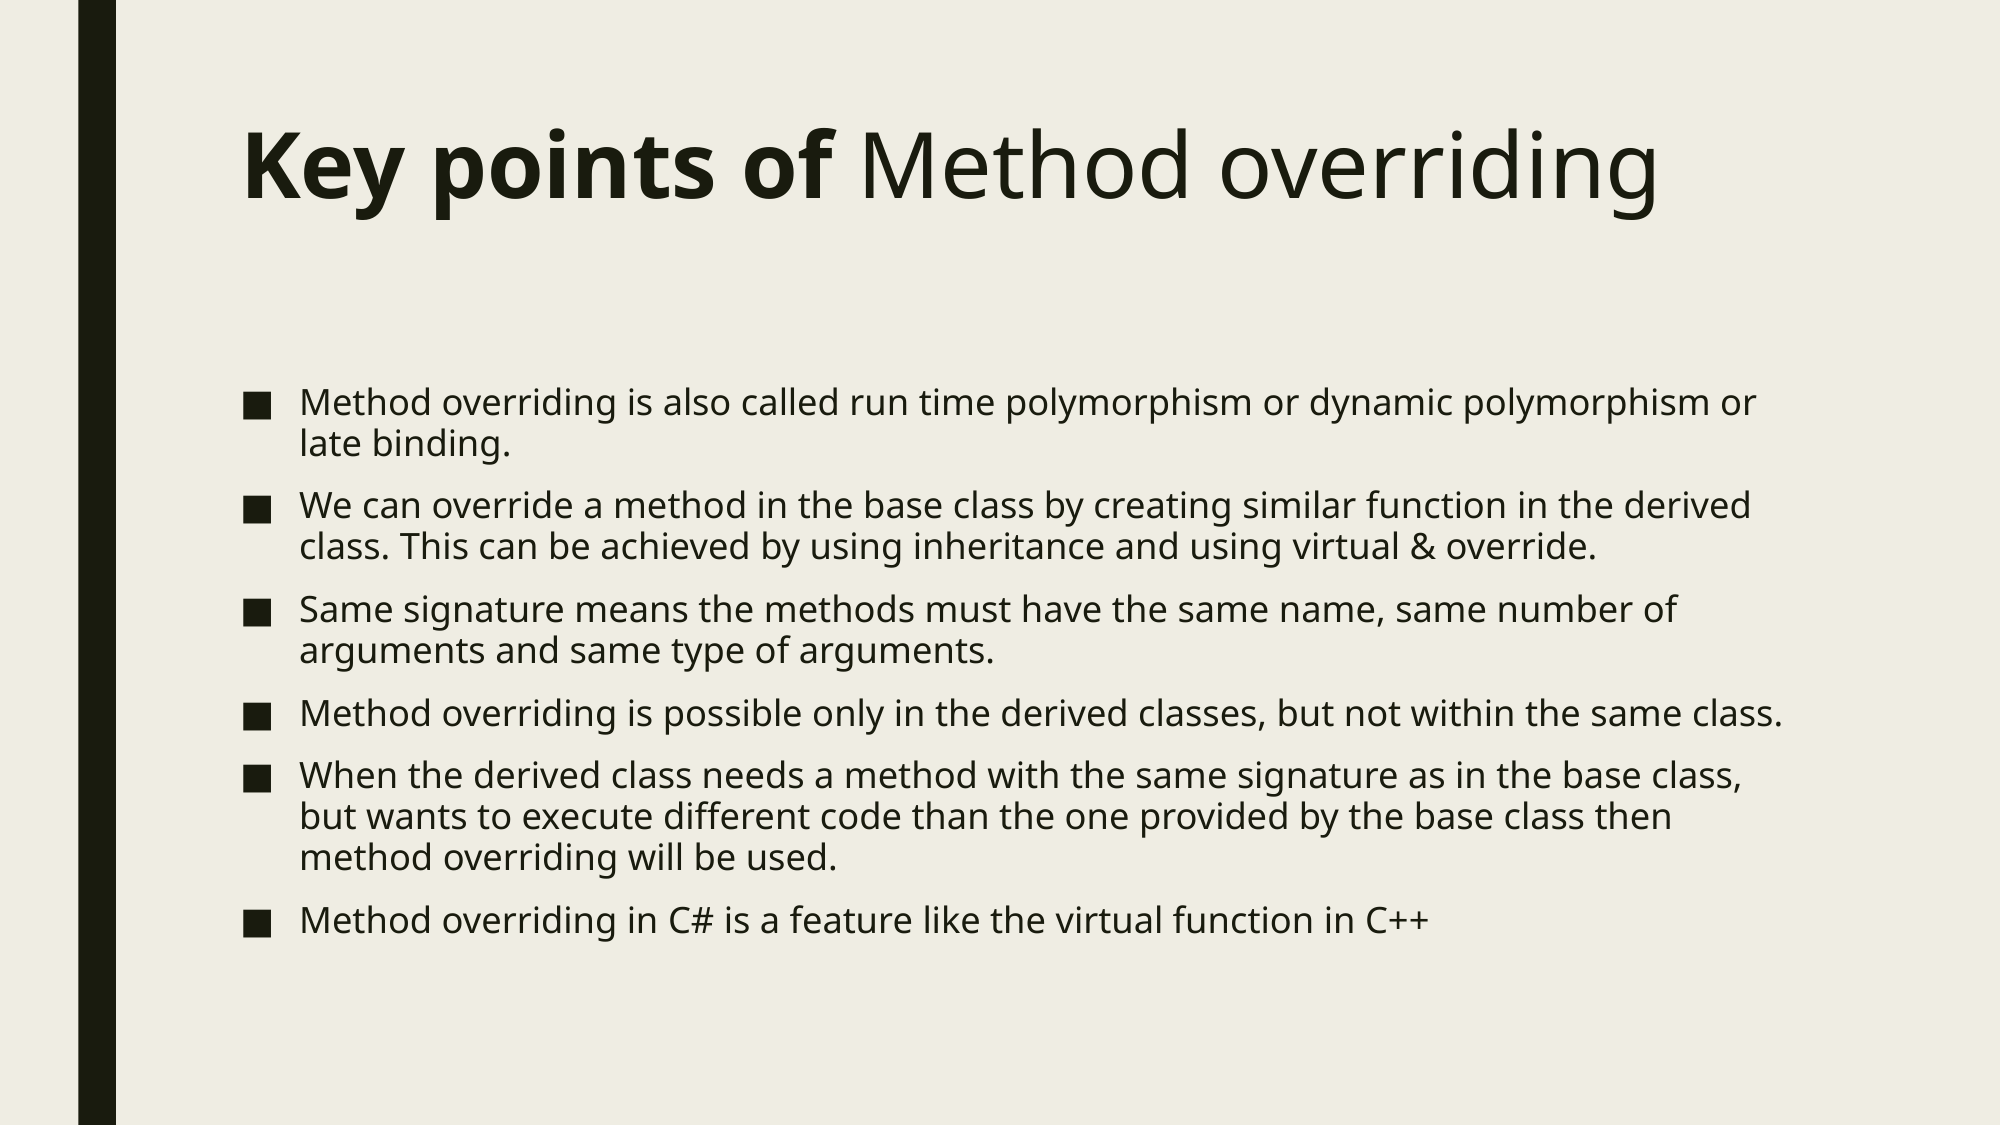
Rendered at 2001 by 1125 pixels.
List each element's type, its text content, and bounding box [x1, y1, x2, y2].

list Method overriding is also called run time polymorphism or dynamic polymorphism or late binding. We can override a method in the base class by creating similar function in the derived class. This can be achieved by using inheritance and using virtual & override. Same signature means the methods must have the same name, same number of arguments and same type of arguments. Method overriding is possible only in the derived classes, but not within the same class. When the derived class needs a method with the same signature as in the base class, but wants to execute different code than the one provided by the base class then method overriding will be used. Method overriding in C# is a feature like the virtual function in C++ [225, 375, 1800, 963]
title Key points of Method overriding [225, 112, 1800, 357]
